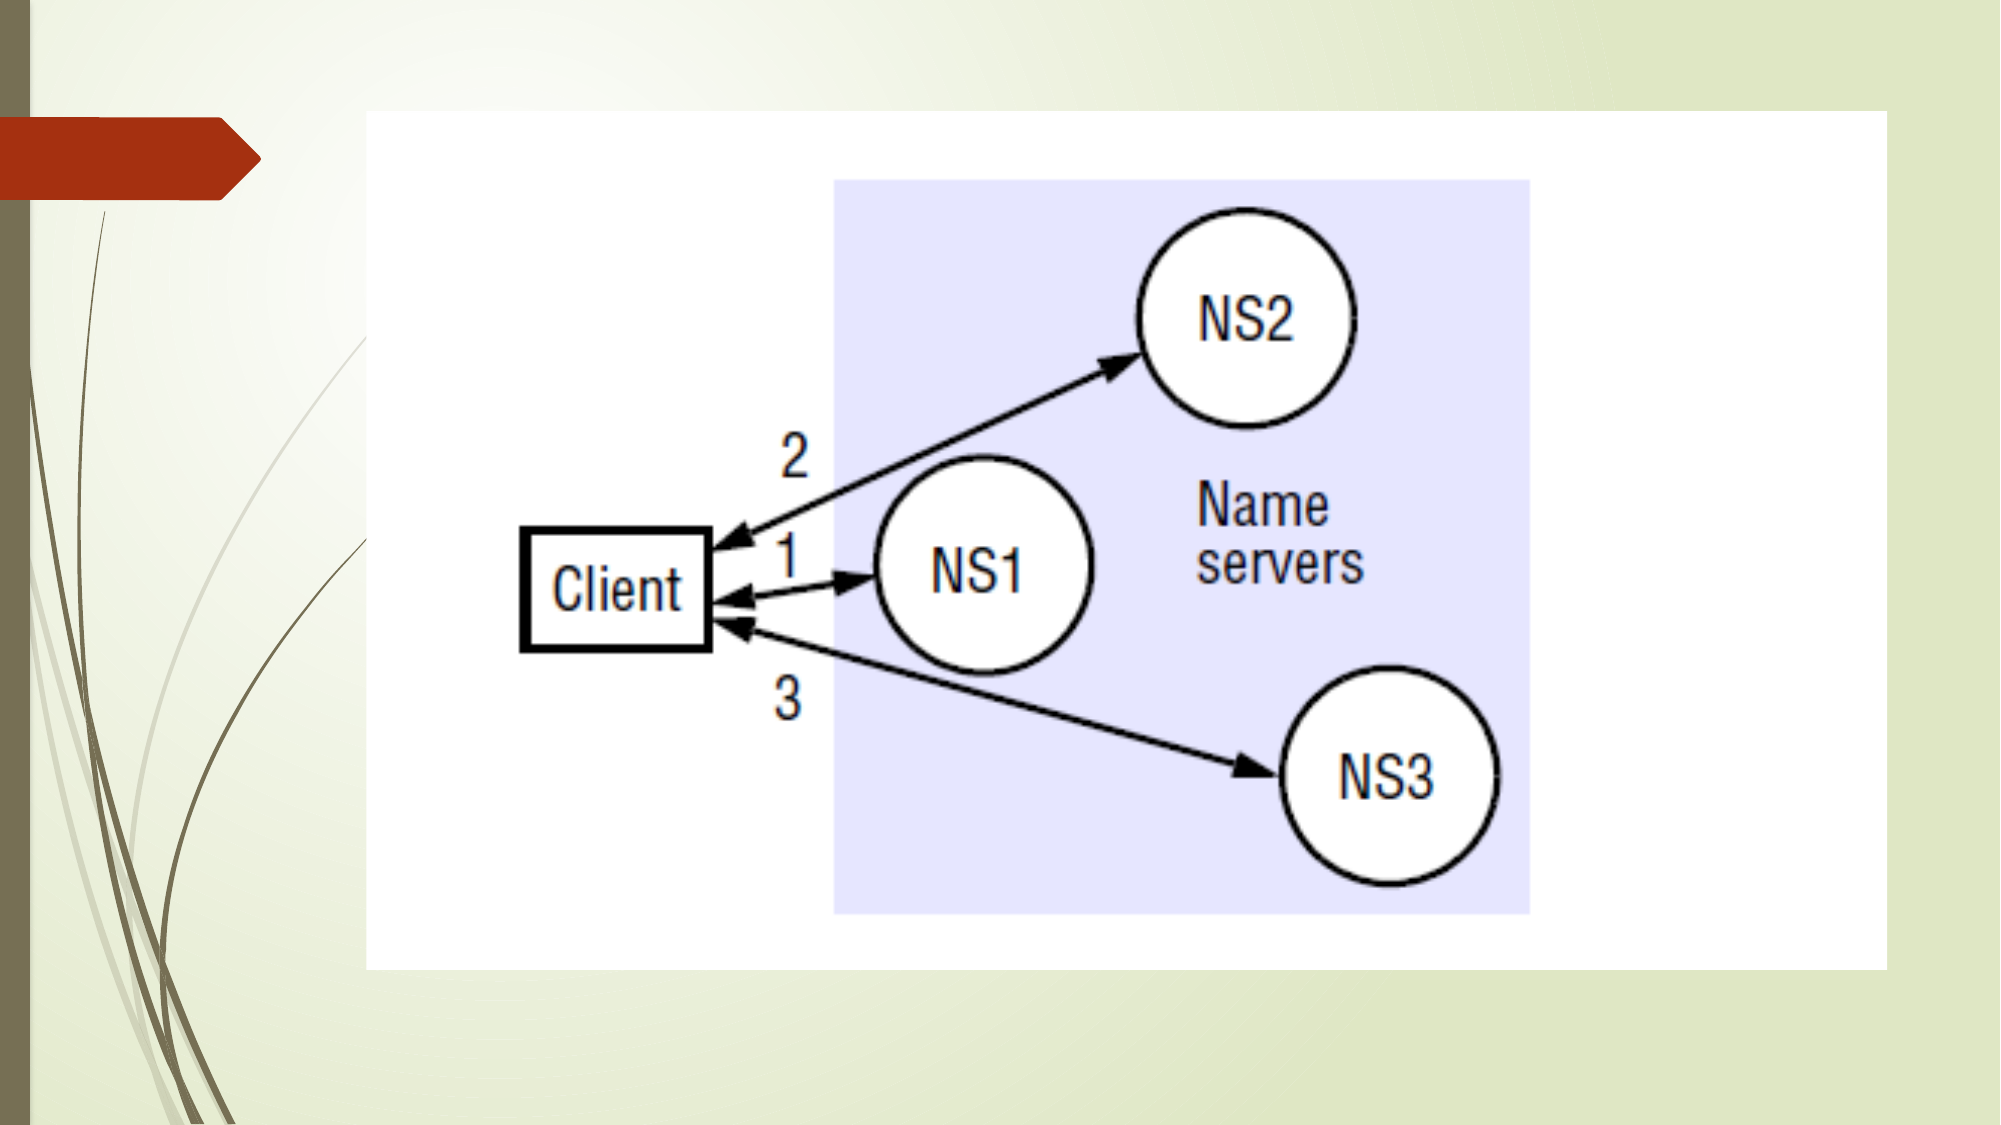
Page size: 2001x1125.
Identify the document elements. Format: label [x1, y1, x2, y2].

picture [366, 111, 1888, 970]
